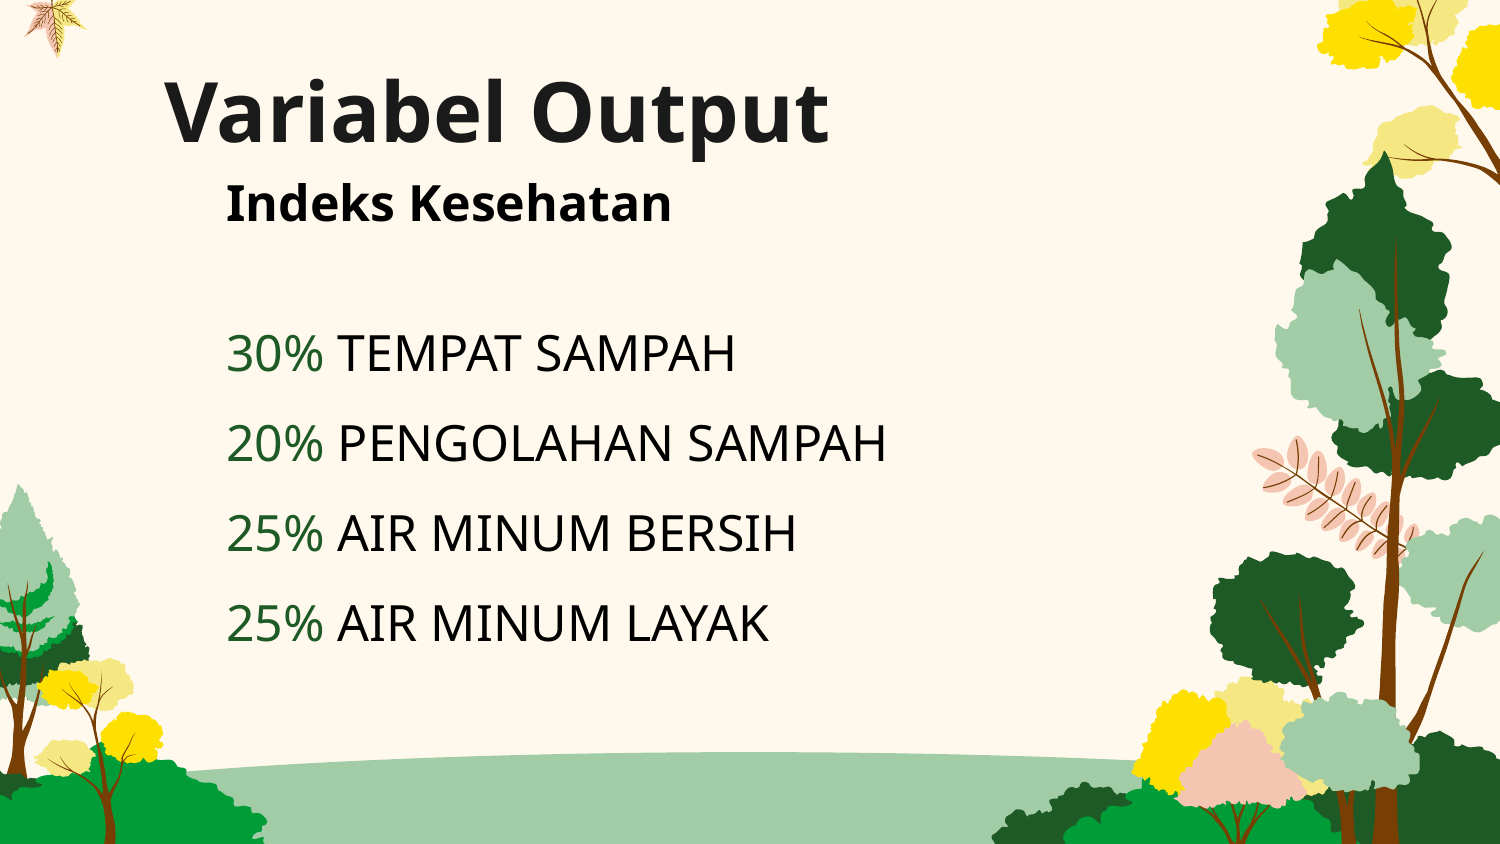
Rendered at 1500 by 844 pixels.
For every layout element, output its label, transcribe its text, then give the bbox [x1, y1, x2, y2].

text_box Indeks Kesehatan 30% TEMPAT SAMPAH 20% PENGOLAHAN SAMPAH 25% AIR MINUM BERSIH 25% AIR MINUM LAYAK [211, 164, 1125, 659]
title Variabel Output [98, 44, 897, 168]
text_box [1130, 150, 1500, 844]
